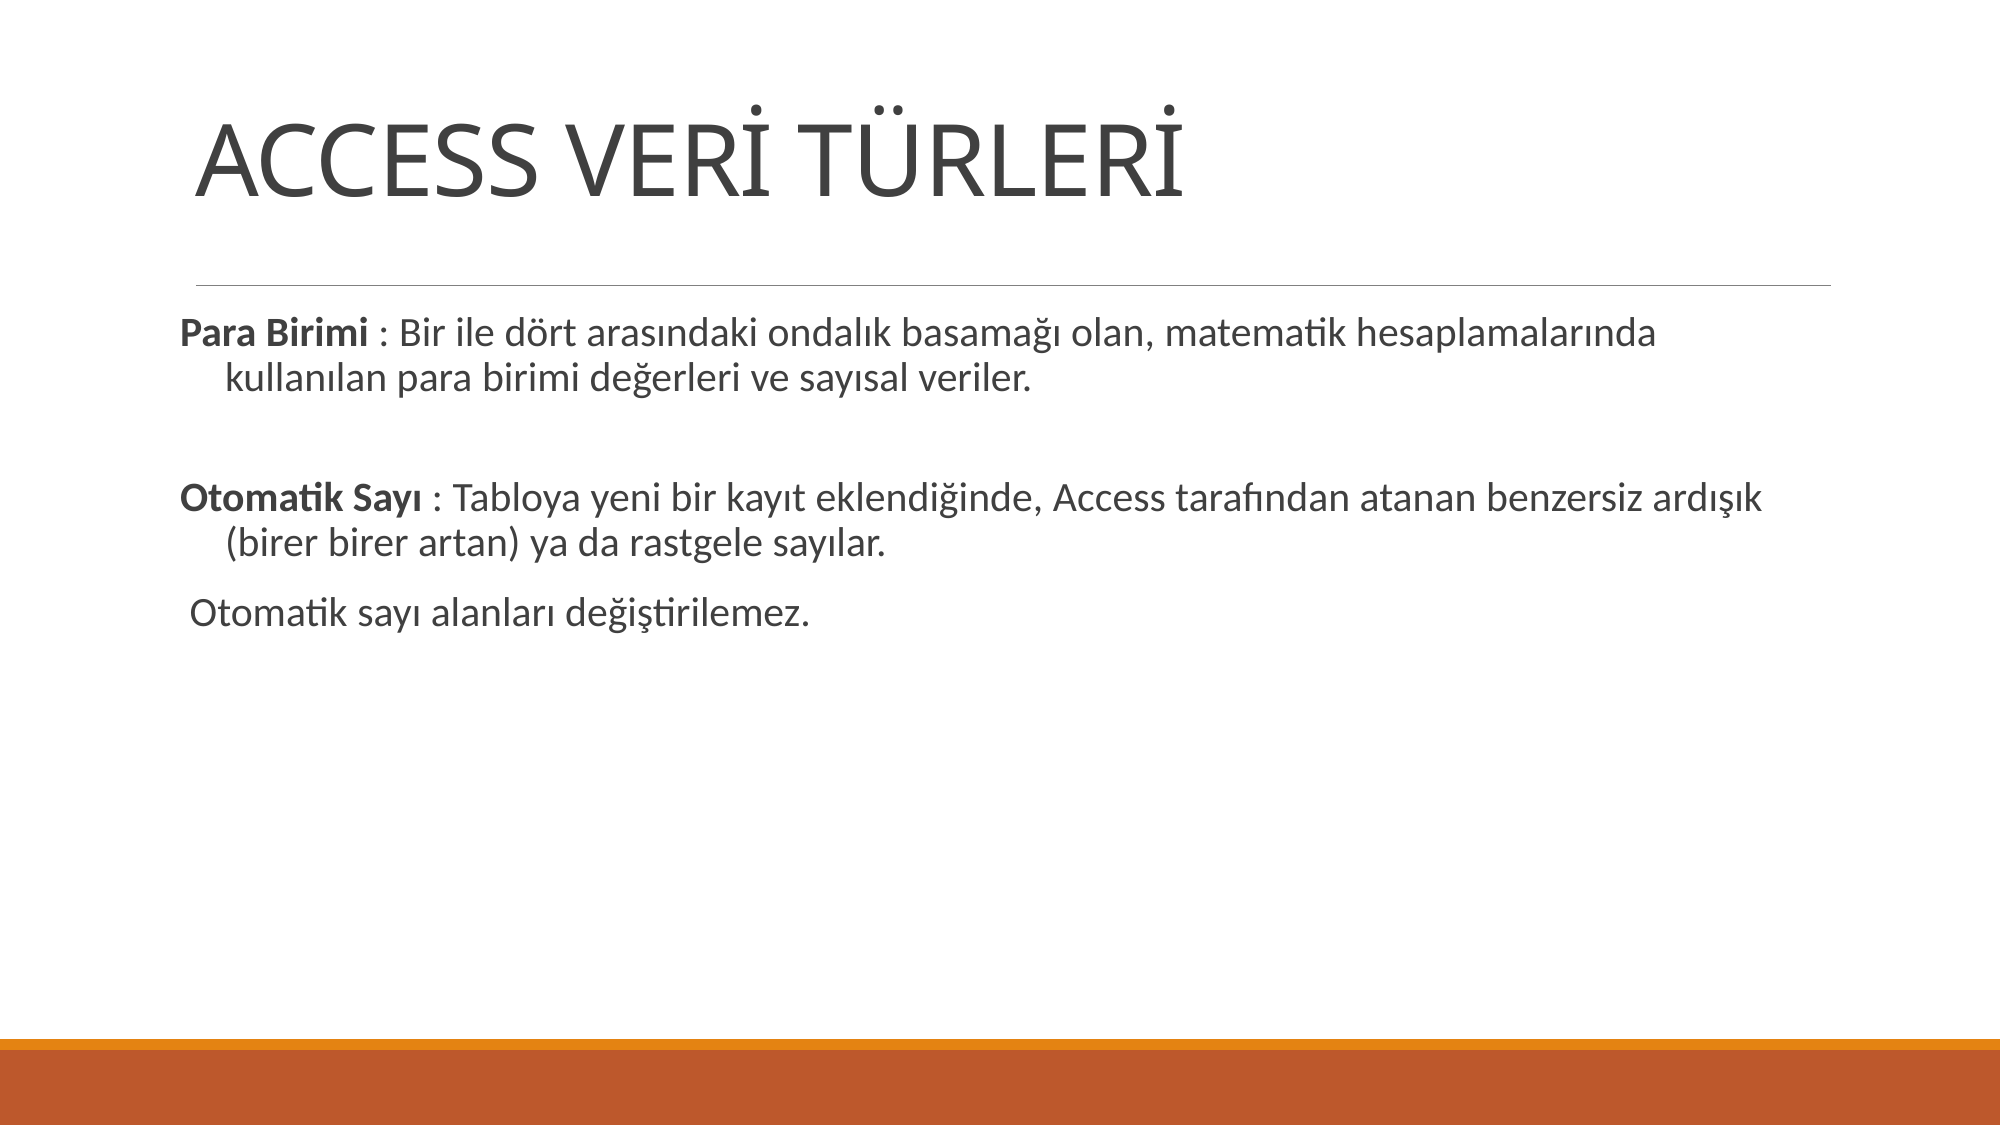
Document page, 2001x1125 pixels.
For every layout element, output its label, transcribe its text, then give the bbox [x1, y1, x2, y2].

list Para Birimi : Bir ile dört arasındaki ondalık basamağı olan, matematik hesaplamalarında kullanılan para birimi değerleri ve sayısal veriler. Otomatik Sayı : Tabloya yeni bir kayıt eklendiğinde, Access tarafından atanan benzersiz ardışık (birer birer artan) ya da rastgele sayılar. Otomatik sayı alanları değiştirilemez. [180, 302, 1830, 963]
title ACCESS VERİ TÜRLERİ [180, 47, 1830, 285]
